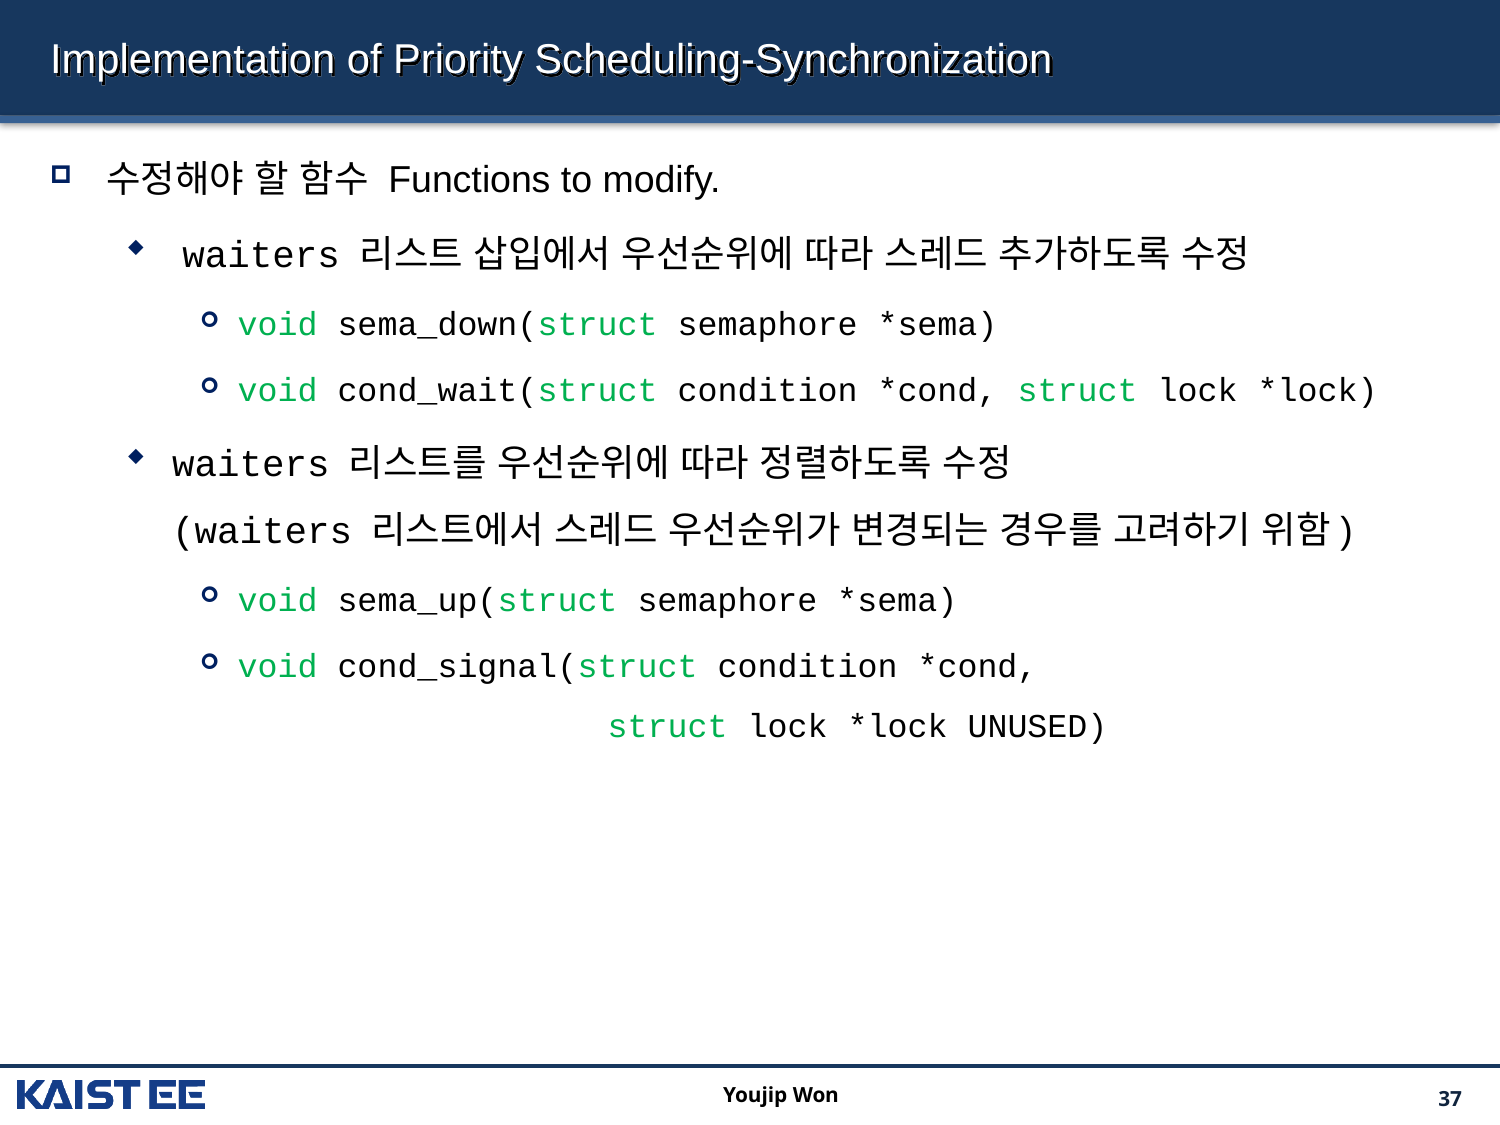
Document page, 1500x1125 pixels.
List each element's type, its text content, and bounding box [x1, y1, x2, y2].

list 수정해야 할 함수 Functions to modify. waiters 리스트 삽입에서 우선순위에 따라 스레드 추가하도록 수정 void sema_down(struct semaphore *sema) void cond_wait(struct condition *cond, struct lock *lock) waiters 리스트를 우선순위에 따라 정렬하도록 수정 (waiters 리스트에서 스레드 우선순위가 변경되는 경우를 고려하기 위함) void sema_up(struct semaphore *sema) void cond_signal(struct condition *cond, struct lock *lock UNUSED) [34, 125, 1477, 1059]
footer Youjip Won [497, 1074, 1065, 1111]
title Implementation of Priority Scheduling-Synchronization [34, 8, 1477, 106]
slide_number 37 [1306, 1081, 1483, 1118]
picture [17, 1080, 205, 1109]
